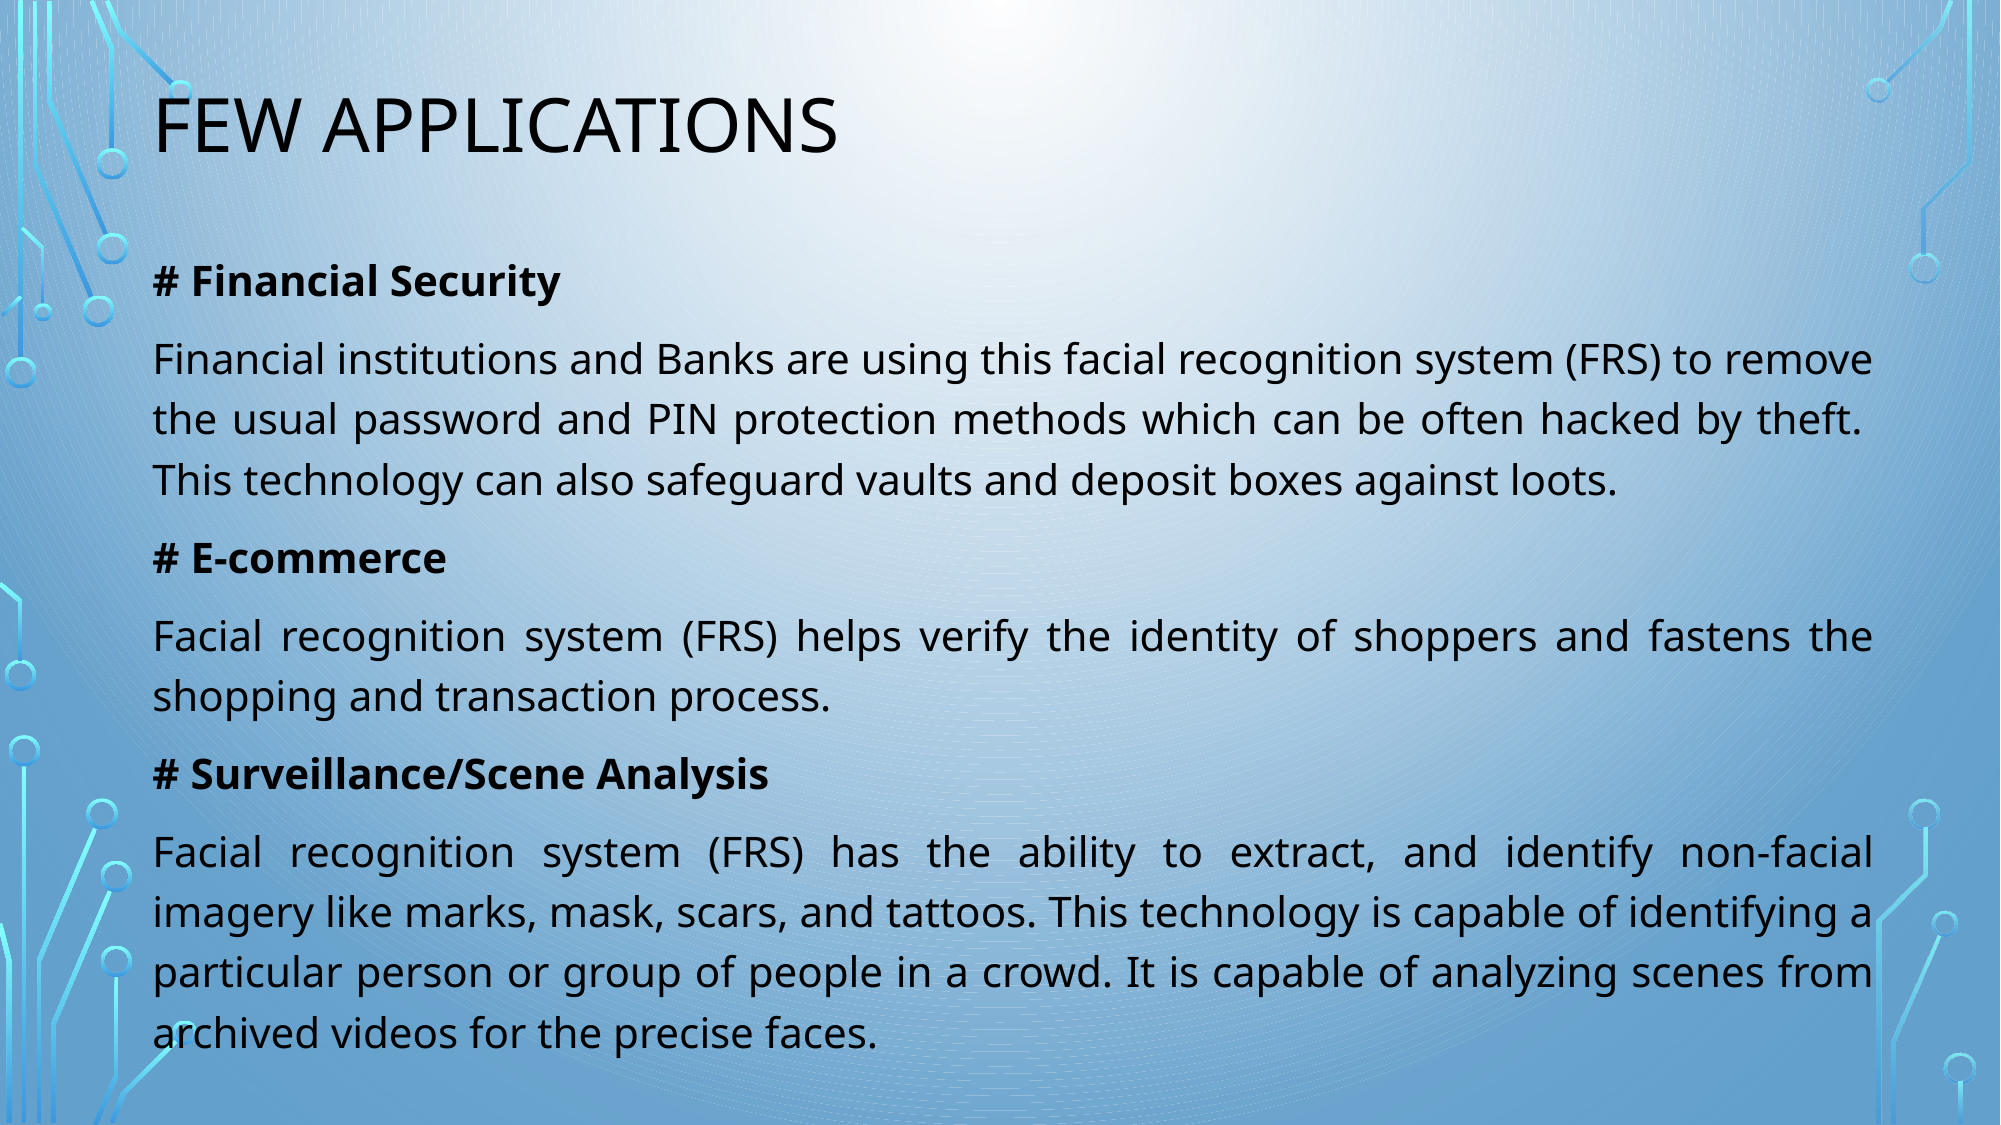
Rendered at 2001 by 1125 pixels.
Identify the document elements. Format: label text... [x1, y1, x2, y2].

list # Financial Security Financial institutions and Banks are using this facial recognition system (FRS) to remove the usual password and PIN protection methods which can be often hacked by theft. This technology can also safeguard vaults and deposit boxes against loots. # E-commerce Facial recognition system (FRS) helps verify the identity of shoppers and fastens the shopping and transaction process. # Surveillance/Scene Analysis Facial recognition system (FRS) has the ability to extract, and identify non-facial imagery like marks, mask, scars, and tattoos. This technology is capable of identifying a particular person or group of people in a crowd. It is capable of analyzing scenes from archived videos for the precise faces. [137, 236, 1890, 1066]
title Few Applications [137, 59, 1826, 196]
